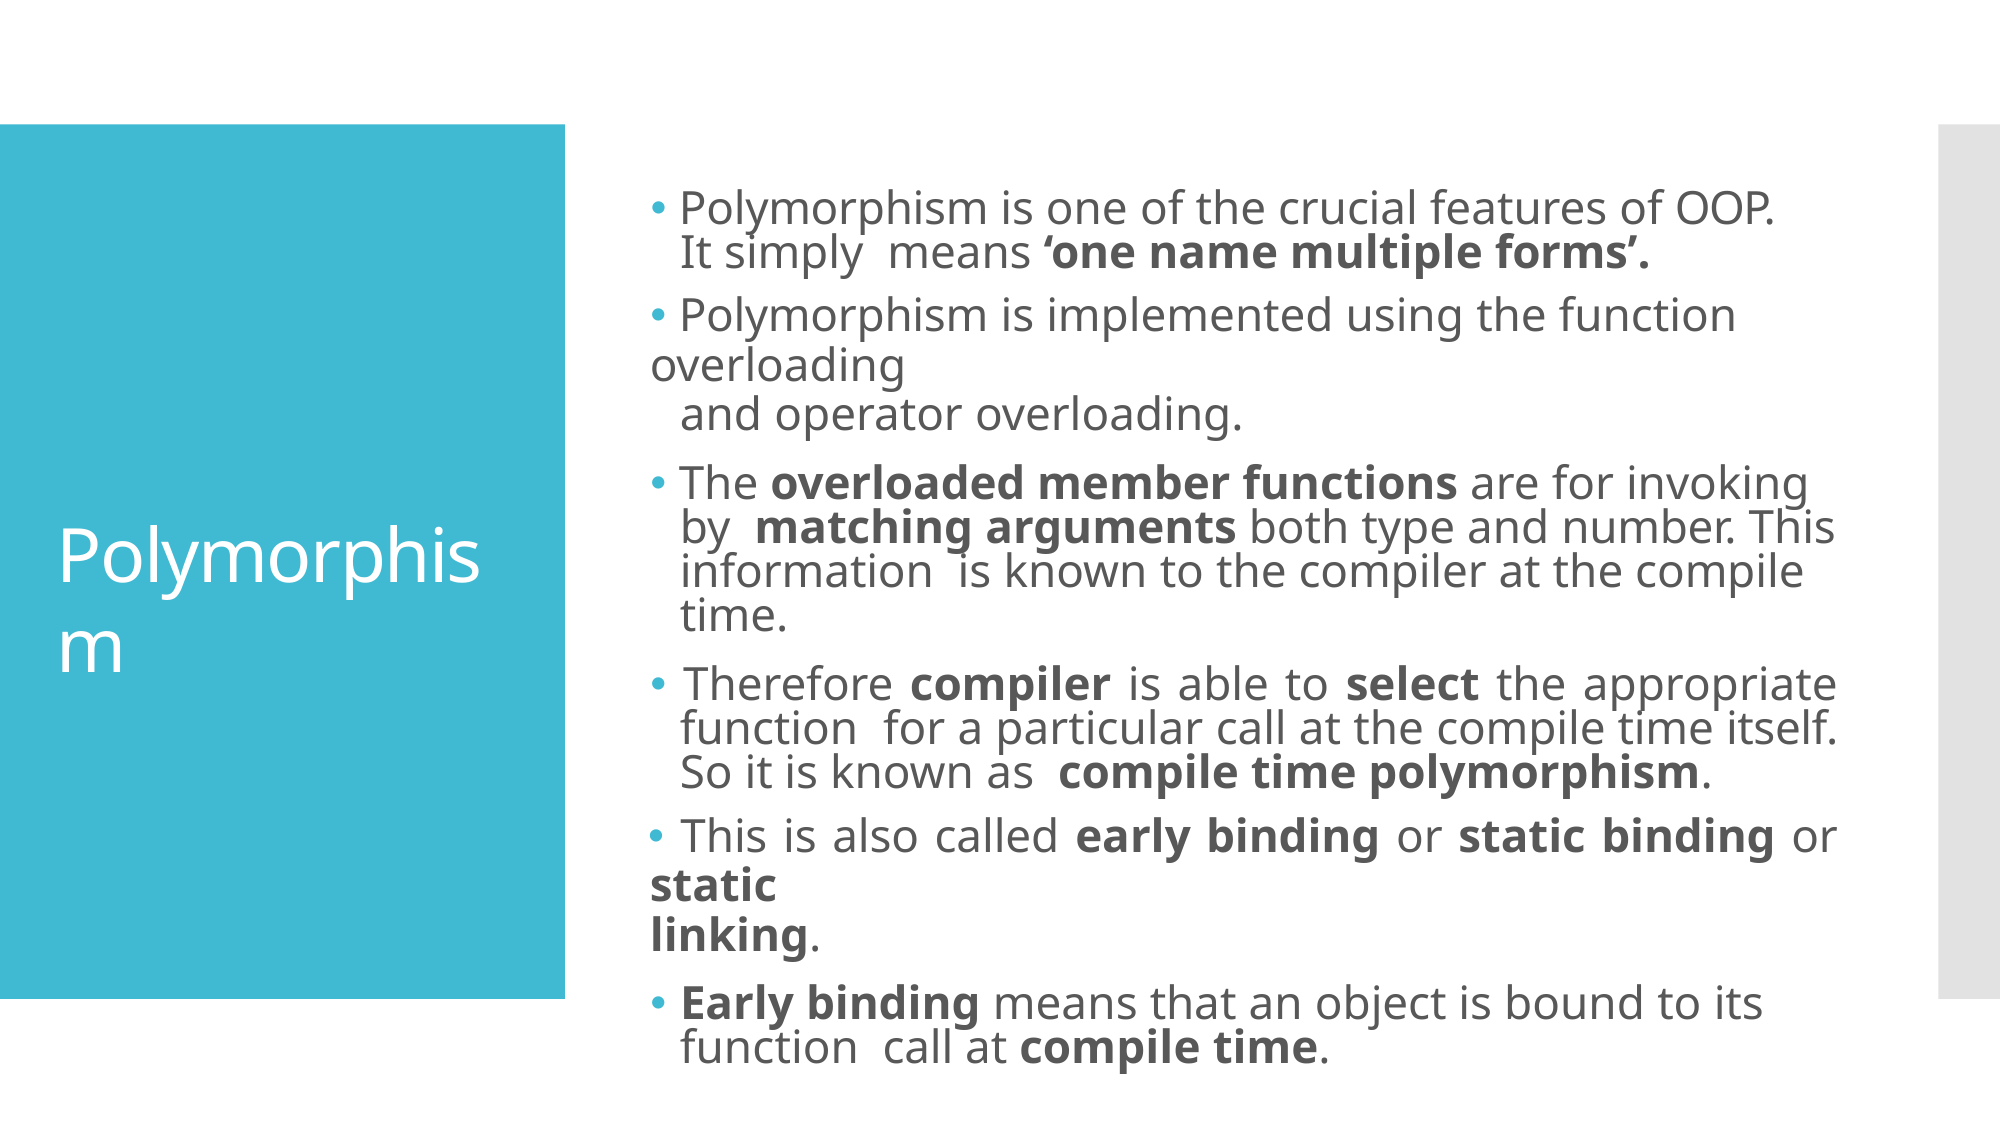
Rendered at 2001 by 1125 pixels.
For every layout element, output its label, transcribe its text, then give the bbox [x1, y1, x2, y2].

text_box 🞄 Polymorphism is implemented using the function overloading and operator overloading. 🞄 The overloaded member functions are for invoking by matching arguments both type and number. This information is known to the compiler at the compile time. 🞄 Therefore compiler is able to select the appropriate function for a particular call at the compile time itself. So it is known as compile time polymorphism. 🞄 This is also called early binding or static binding or static linking. 🞄 Early binding means that an object is bound to its function call at compile time. [647, 289, 1855, 1073]
text_box Polymorphism [54, 505, 493, 688]
title 🞄 Polymorphism is one of the crucial features of OOP. It simply means ‘one name multiple forms’. [647, 176, 1819, 289]
